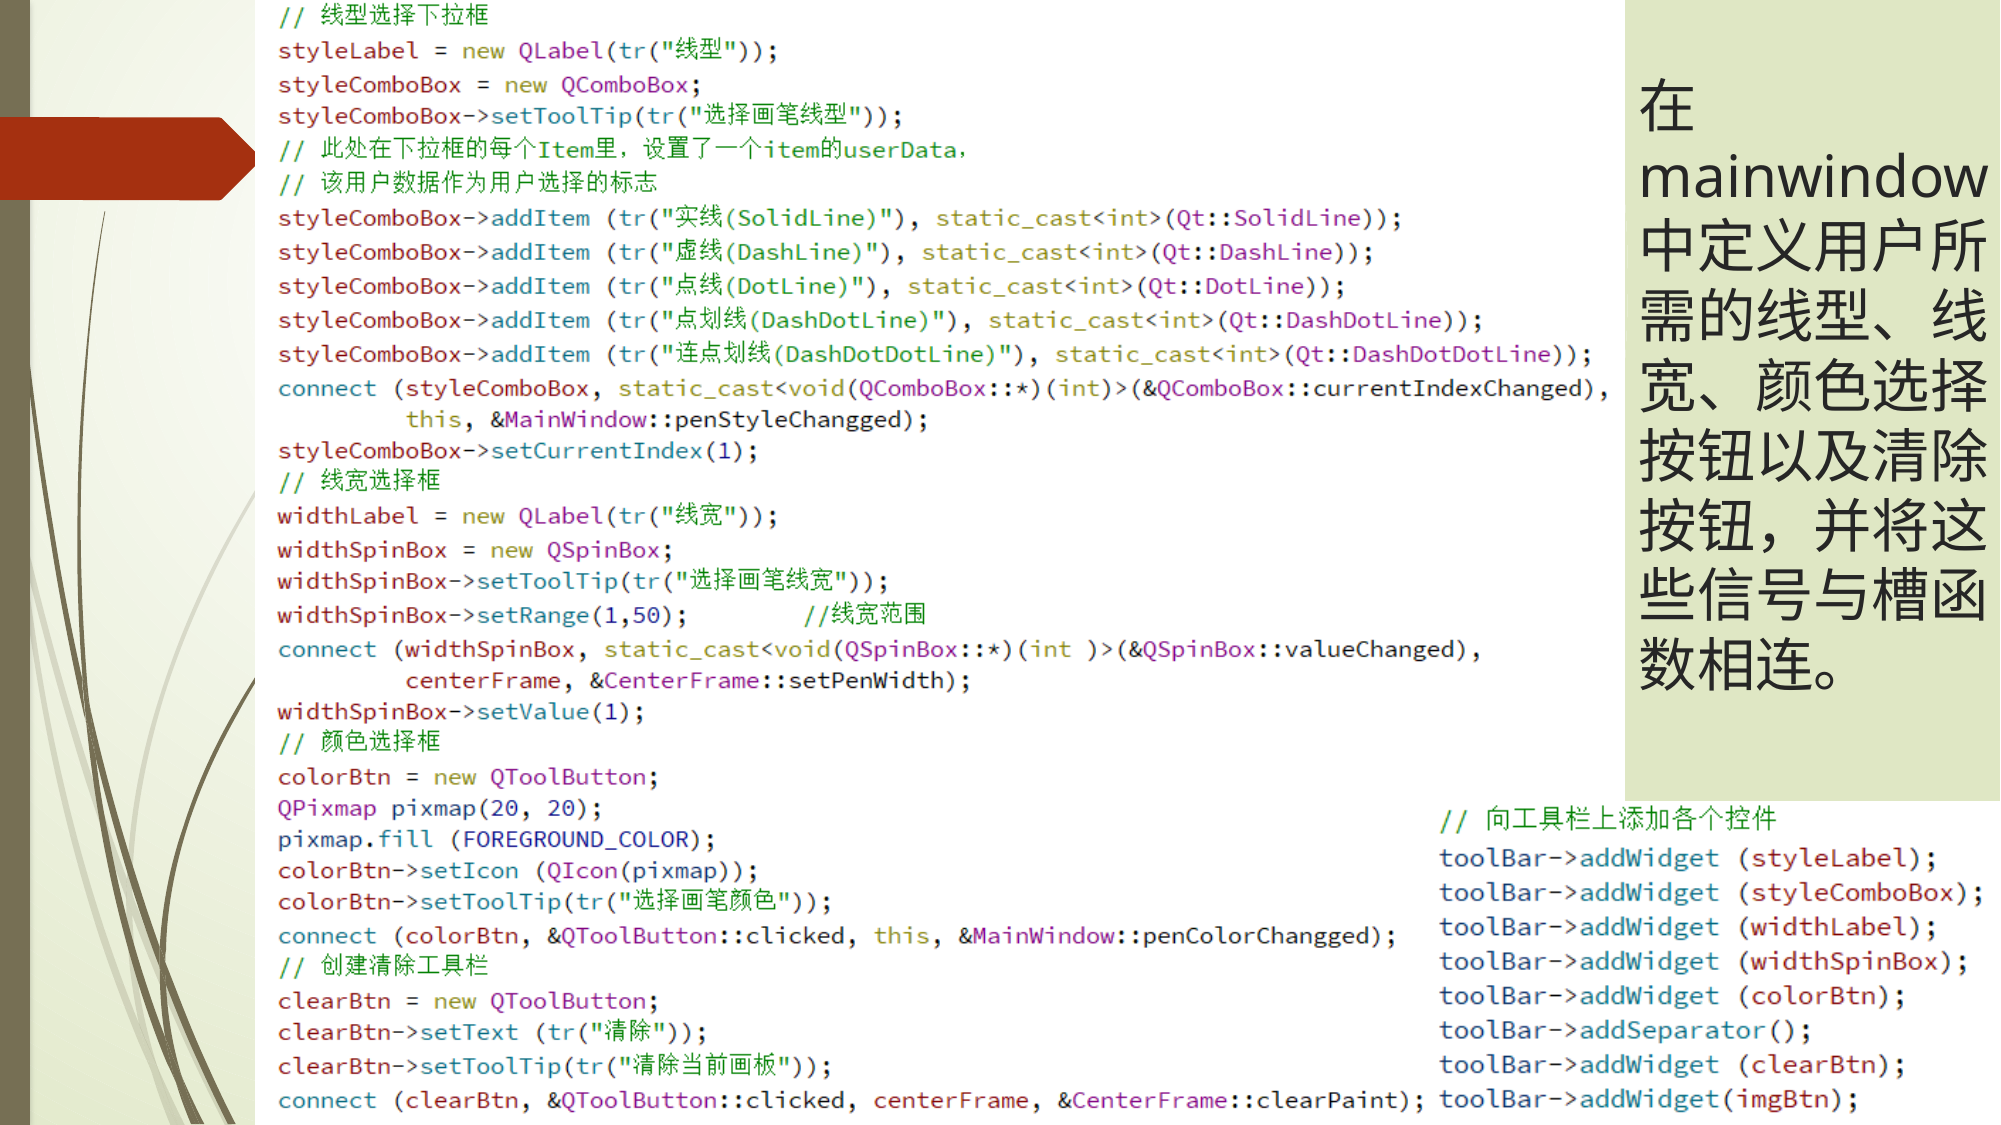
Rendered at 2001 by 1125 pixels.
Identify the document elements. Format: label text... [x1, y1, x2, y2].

picture [1435, 801, 2000, 1125]
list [254, 0, 1625, 1125]
title 在mainwindow中定义用户所需的线型、线宽、颜色选择按钮以及清除按钮，并将这些信号与槽函数相连。 [1628, 62, 2000, 801]
